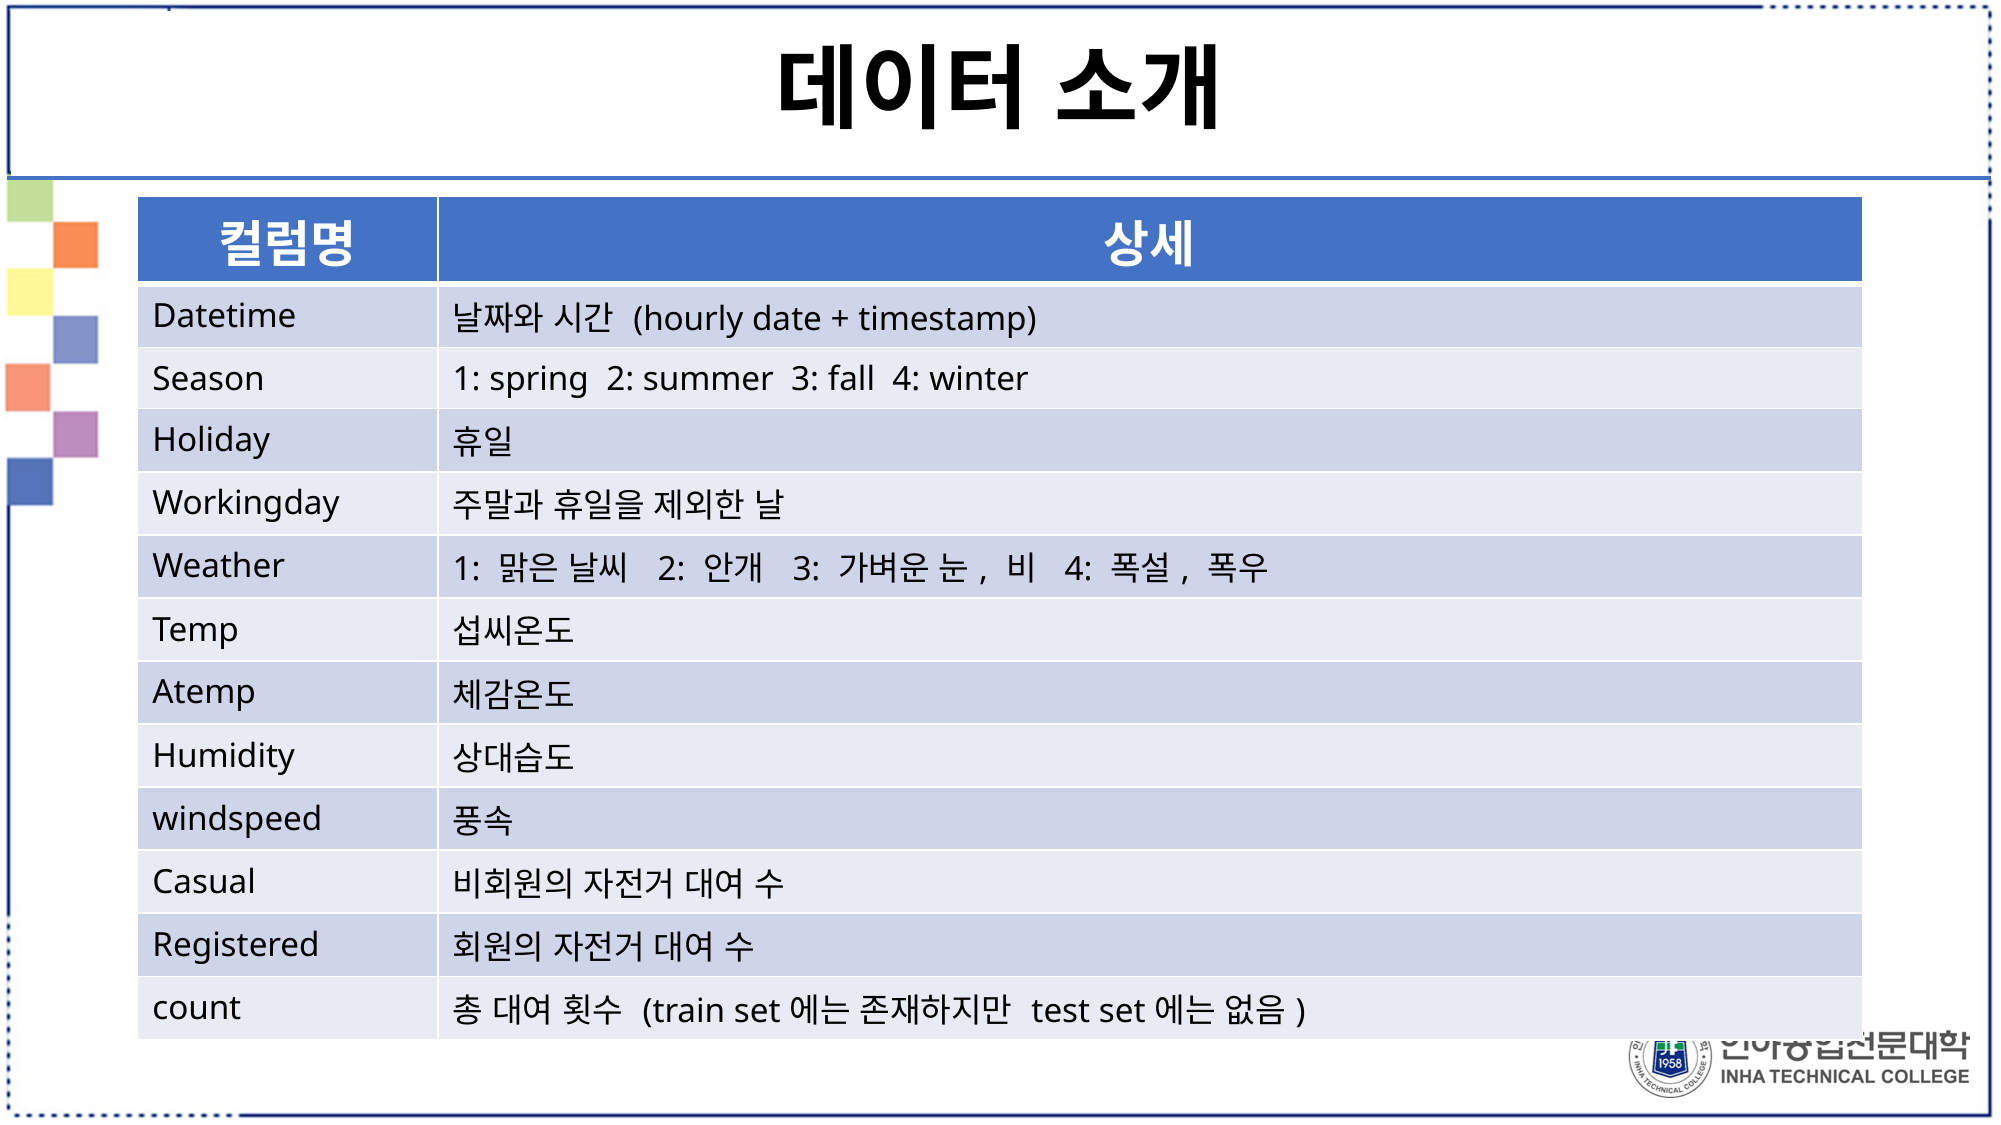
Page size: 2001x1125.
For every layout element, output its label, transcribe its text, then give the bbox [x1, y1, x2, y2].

table_cell Registered [138, 914, 437, 976]
table_cell 총 대여 횟수 (train set에는 존재하지만 test set에는 없음) [439, 977, 1862, 1039]
table_cell 상대습도 [439, 725, 1862, 786]
table_cell Holiday [138, 409, 437, 471]
table_cell 체감온도 [439, 662, 1862, 723]
table_cell 풍속 [439, 788, 1862, 849]
table_cell 날짜와 시간 (hourly date + timestamp) [439, 287, 1862, 347]
table_cell 휴일 [439, 409, 1862, 471]
table_cell 회원의 자전거 대여 수 [439, 914, 1862, 976]
table_cell Season [138, 348, 437, 408]
table_cell Workingday [138, 473, 437, 534]
picture [3, 1, 1999, 1125]
table_cell Humidity [138, 725, 437, 786]
table_cell 섭씨온도 [439, 599, 1862, 660]
table_header 컬럼명 [138, 197, 437, 281]
table_header 상세 [439, 197, 1862, 281]
table_cell Datetime [138, 287, 437, 347]
table_cell windspeed [138, 788, 437, 849]
table_cell count [138, 977, 437, 1039]
table_cell 주말과 휴일을 제외한 날 [439, 473, 1862, 534]
table_cell 비회원의 자전거 대여 수 [439, 851, 1862, 912]
title 데이터 소개 [137, 5, 1863, 179]
table_cell Weather [138, 536, 437, 597]
table_cell 1: 맑은 날씨 2: 안개 3: 가벼운 눈, 비 4: 폭설, 폭우 [439, 536, 1862, 597]
table_cell Temp [138, 599, 437, 660]
table_cell Atemp [138, 662, 437, 723]
table_cell 1: spring 2: summer 3: fall 4: winter [439, 348, 1862, 408]
table_cell Casual [138, 851, 437, 912]
